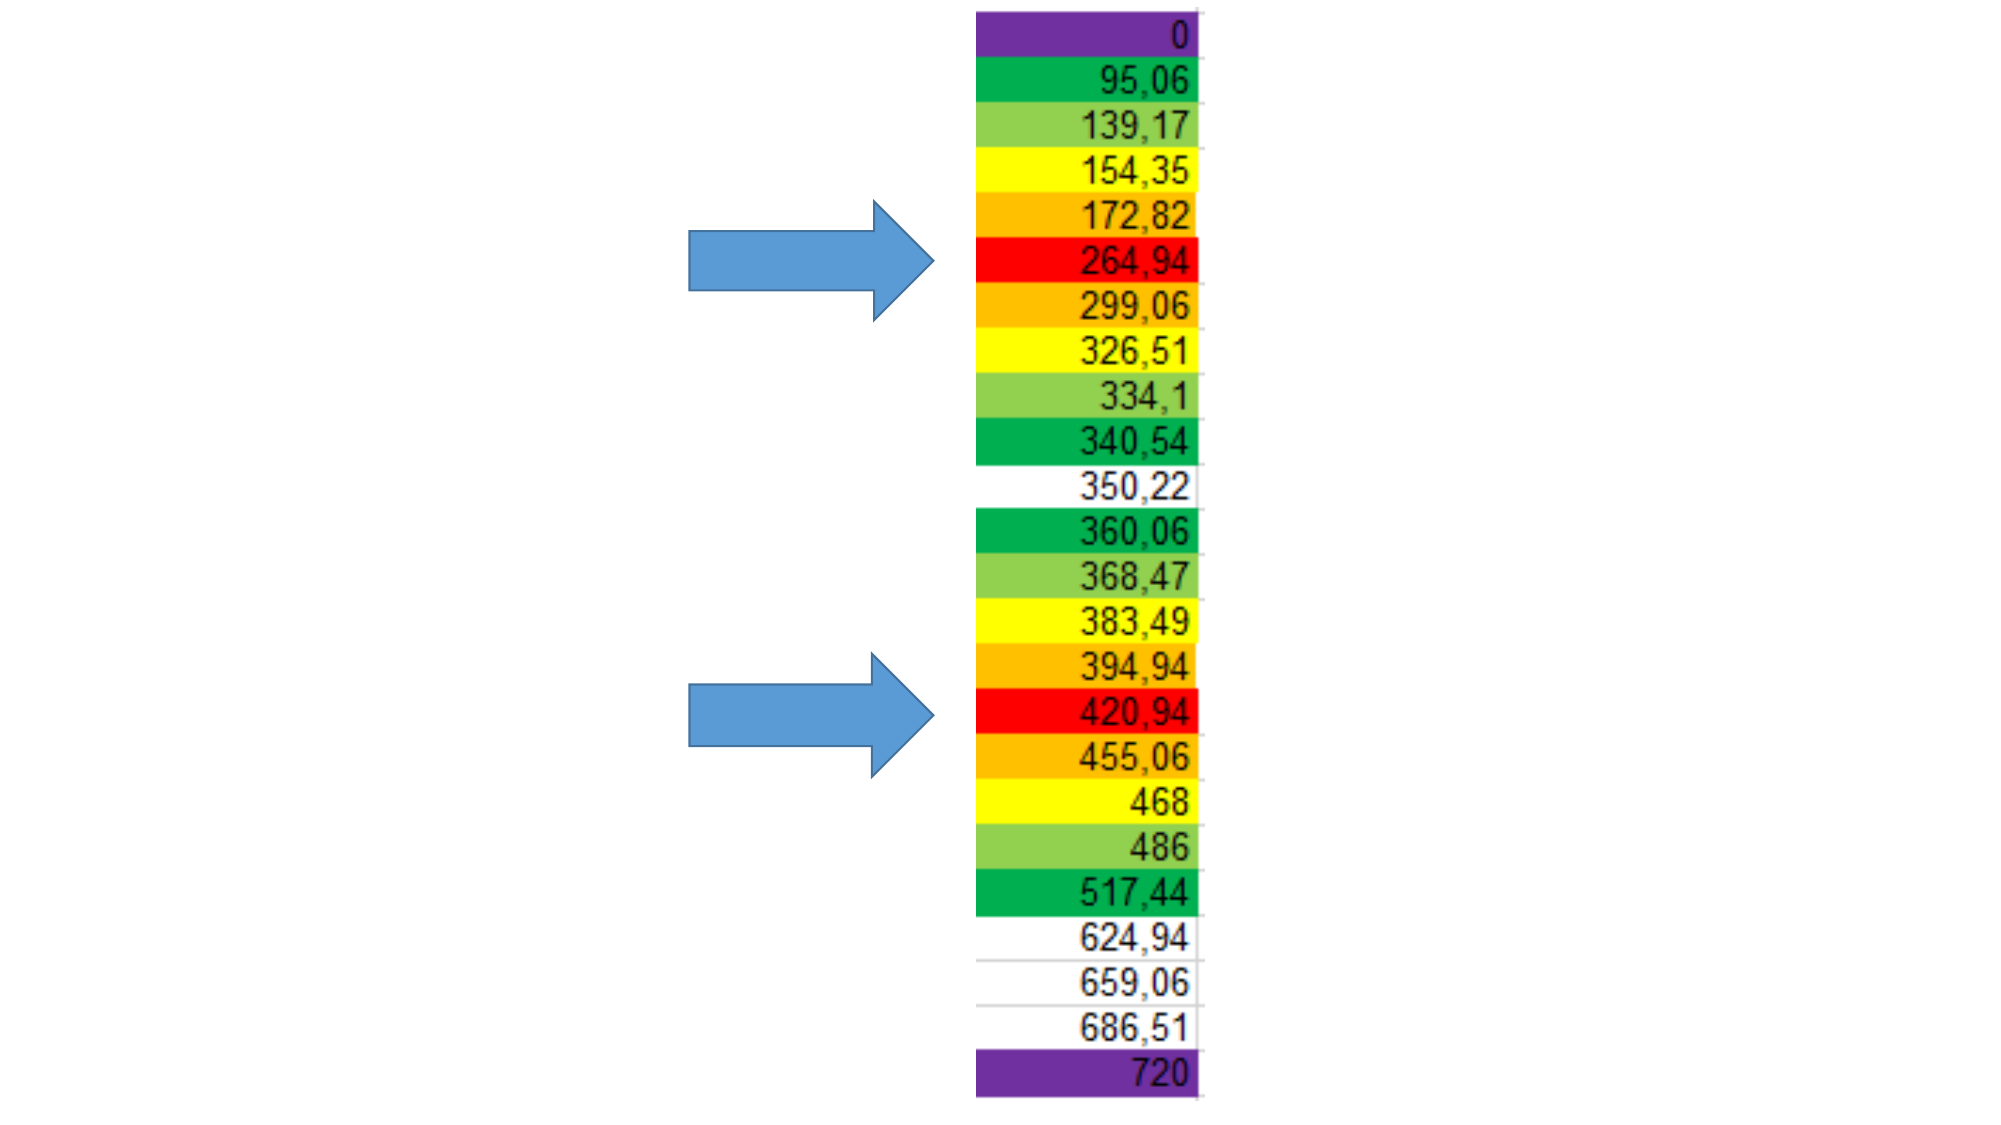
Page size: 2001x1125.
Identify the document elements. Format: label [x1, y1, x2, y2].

text_box [688, 651, 935, 780]
picture [976, 7, 1205, 1101]
text_box [688, 199, 935, 323]
